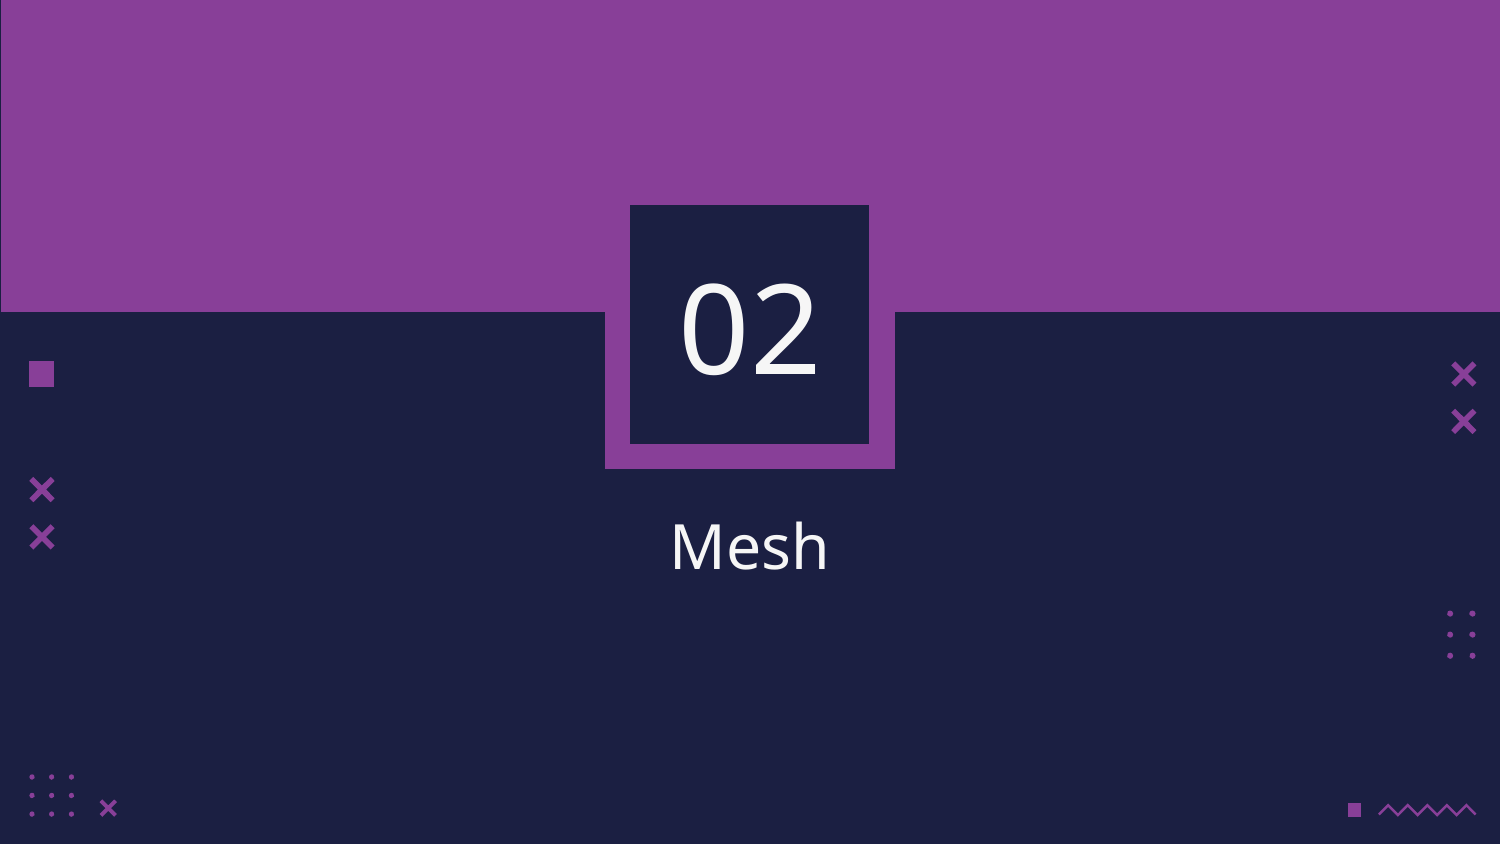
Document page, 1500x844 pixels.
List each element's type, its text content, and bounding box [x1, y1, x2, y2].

title 02 [578, 205, 922, 444]
title Mesh [396, 489, 1104, 601]
